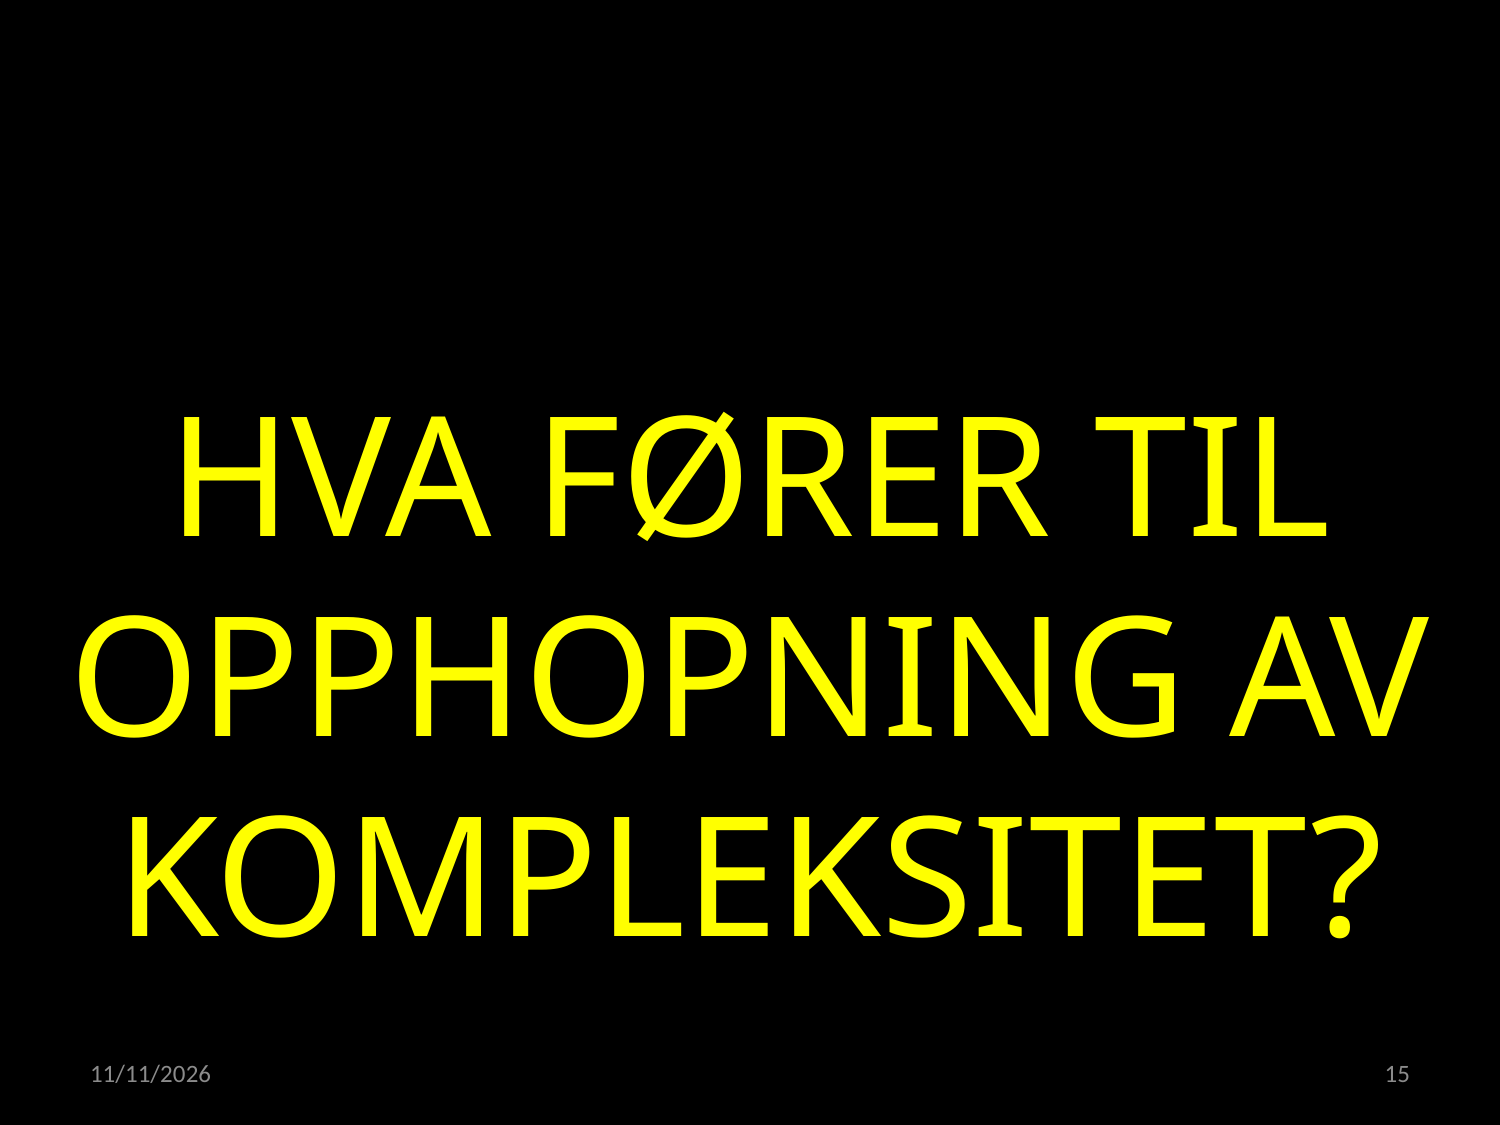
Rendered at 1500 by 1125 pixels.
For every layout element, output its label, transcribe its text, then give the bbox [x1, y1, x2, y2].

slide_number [75, 1042, 425, 1103]
text_box HVA FØRER TIL OPPHOPNING AV KOMPLEKSITET? [0, 361, 1500, 464]
slide_number 15 [1074, 1042, 1425, 1103]
